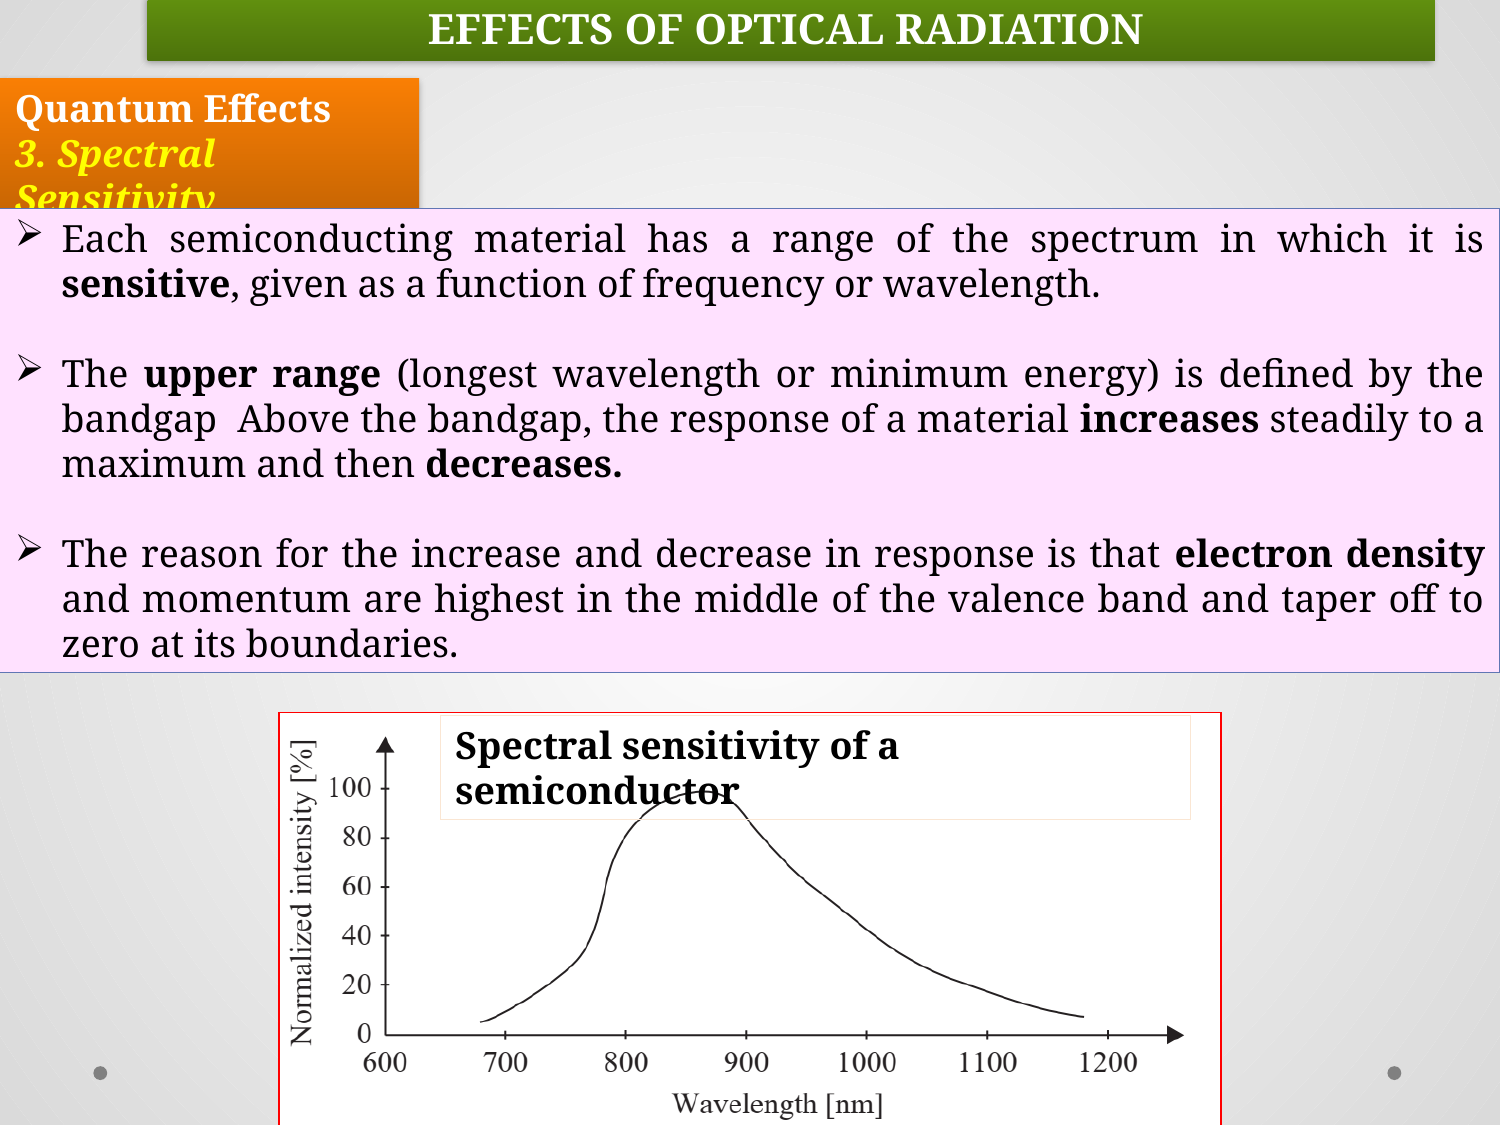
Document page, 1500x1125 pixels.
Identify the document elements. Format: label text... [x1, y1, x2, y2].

text_box Each semiconducting material has a range of the spectrum in which it is sensitive, given as a function of frequency or wavelength. The upper range (longest wavelength or minimum energy) is defined by the bandgap Above the bandgap, the response of a material increases steadily to a maximum and then decreases. The reason for the increase and decrease in response is that electron density and momentum are highest in the middle of the valence band and taper off to zero at its boundaries. [0, 208, 1500, 673]
picture [279, 712, 1221, 1125]
text_box Quantum Effects 3. Spectral Sensitivity [0, 78, 420, 208]
text_box EFFECTS OF OPTICAL RADIATION [147, 0, 1435, 61]
